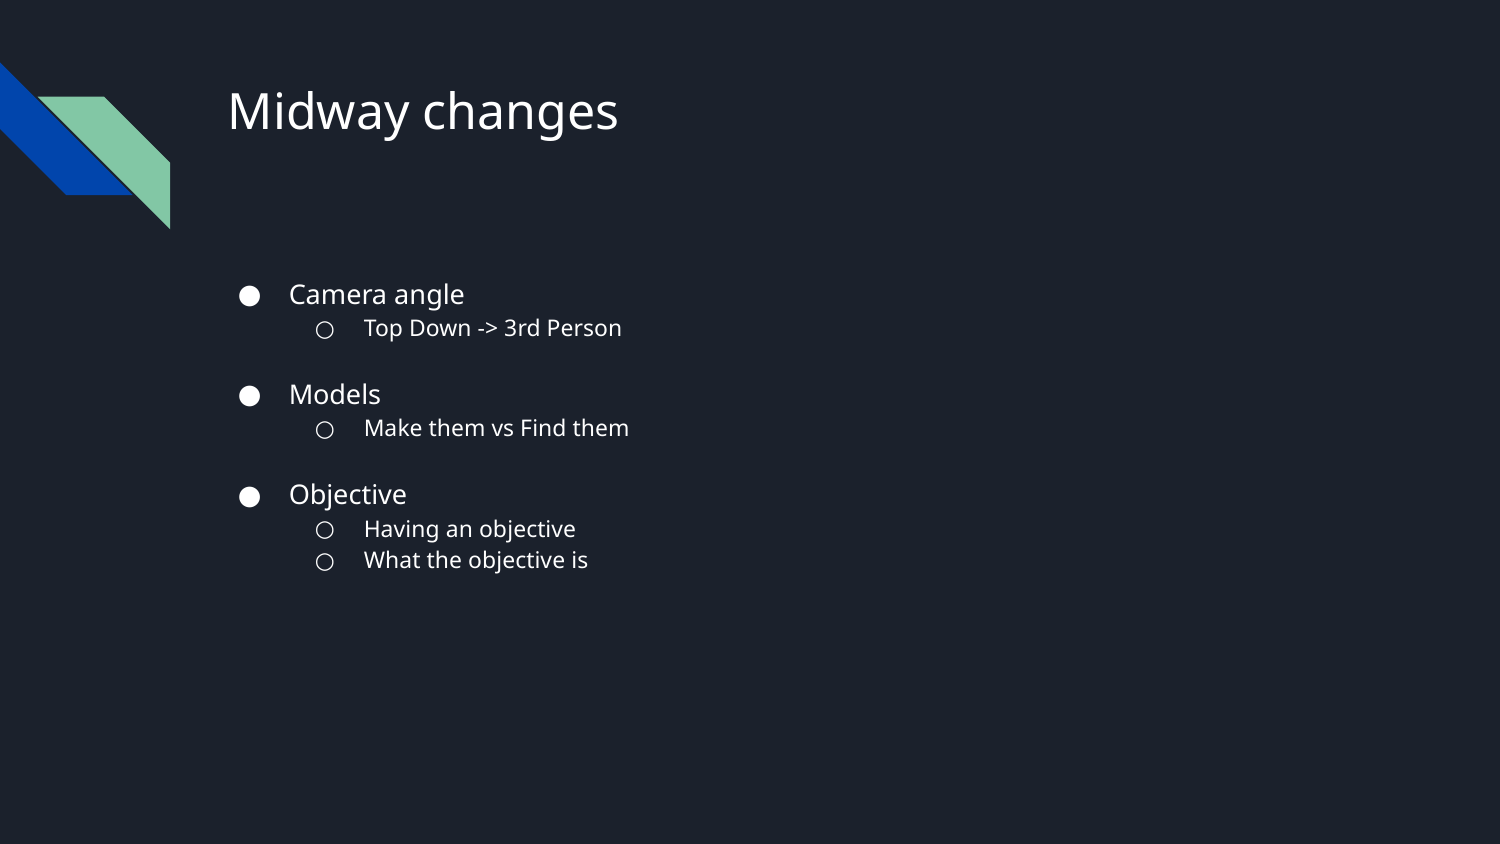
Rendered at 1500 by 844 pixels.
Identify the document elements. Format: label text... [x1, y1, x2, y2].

list Camera angle Top Down -> 3rd Person Models Make them vs Find them Objective Having an objective What the objective is [198, 257, 1354, 735]
title Midway changes [212, 64, 1368, 215]
